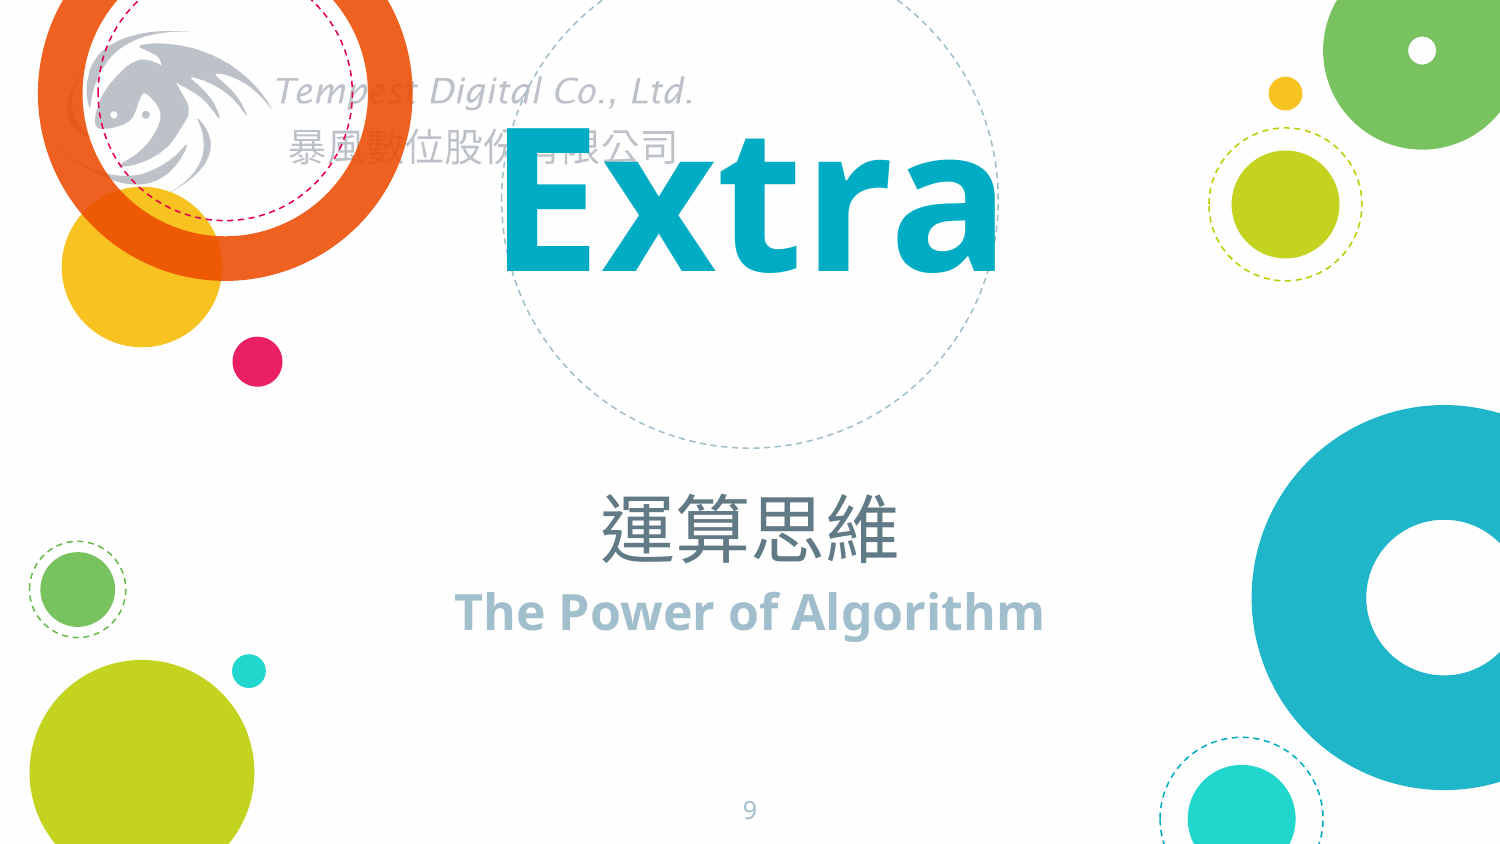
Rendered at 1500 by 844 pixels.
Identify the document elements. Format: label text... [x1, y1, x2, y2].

text_box Extra [442, 0, 1058, 327]
subtitle The Power of Algorithm [290, 565, 1209, 695]
slide_number 9 [711, 779, 789, 844]
title 運算思維 [290, 397, 1209, 565]
